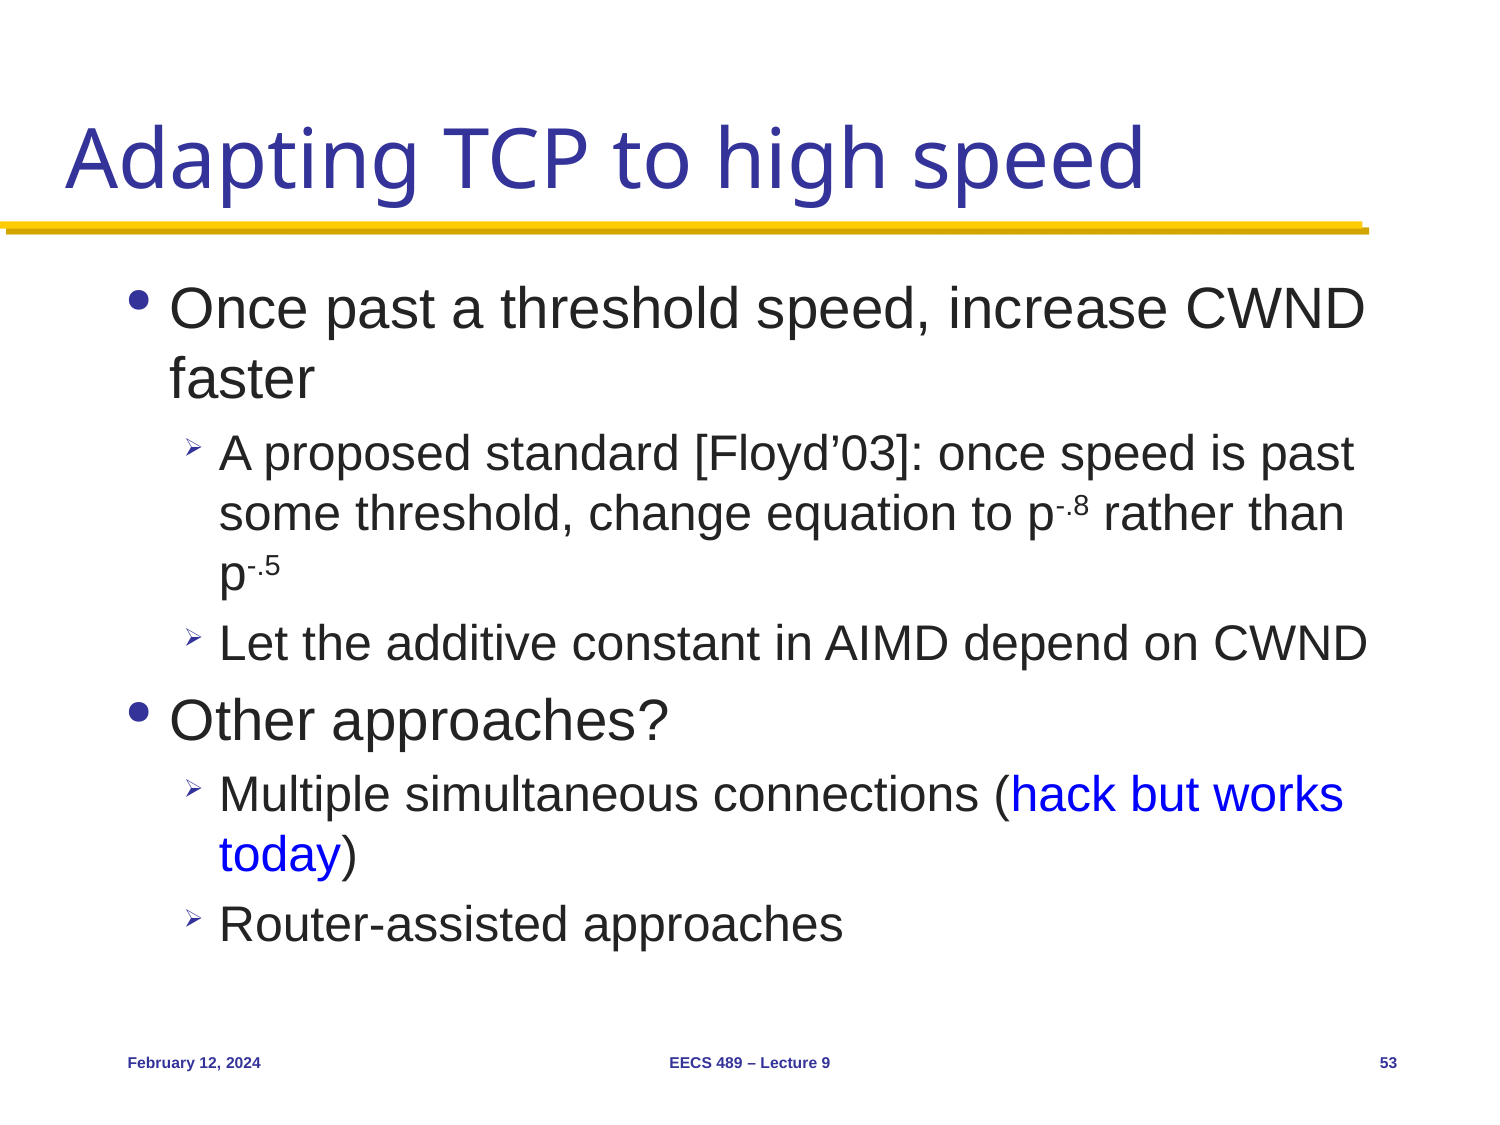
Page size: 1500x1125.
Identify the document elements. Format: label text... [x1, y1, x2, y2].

list Once past a threshold speed, increase CWND faster A proposed standard [Floyd’03]: once speed is past some threshold, change equation to p-.8 rather than p-.5 Let the additive constant in AIMD depend on CWND Other approaches? Multiple simultaneous connections (hack but works today) Router-assisted approaches [112, 262, 1413, 988]
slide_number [112, 1024, 426, 1101]
title Adapting TCP to high speed [49, 24, 1451, 213]
slide_number 53 [1312, 1024, 1413, 1101]
footer EECS 489 – Lecture 9 [512, 1024, 988, 1101]
